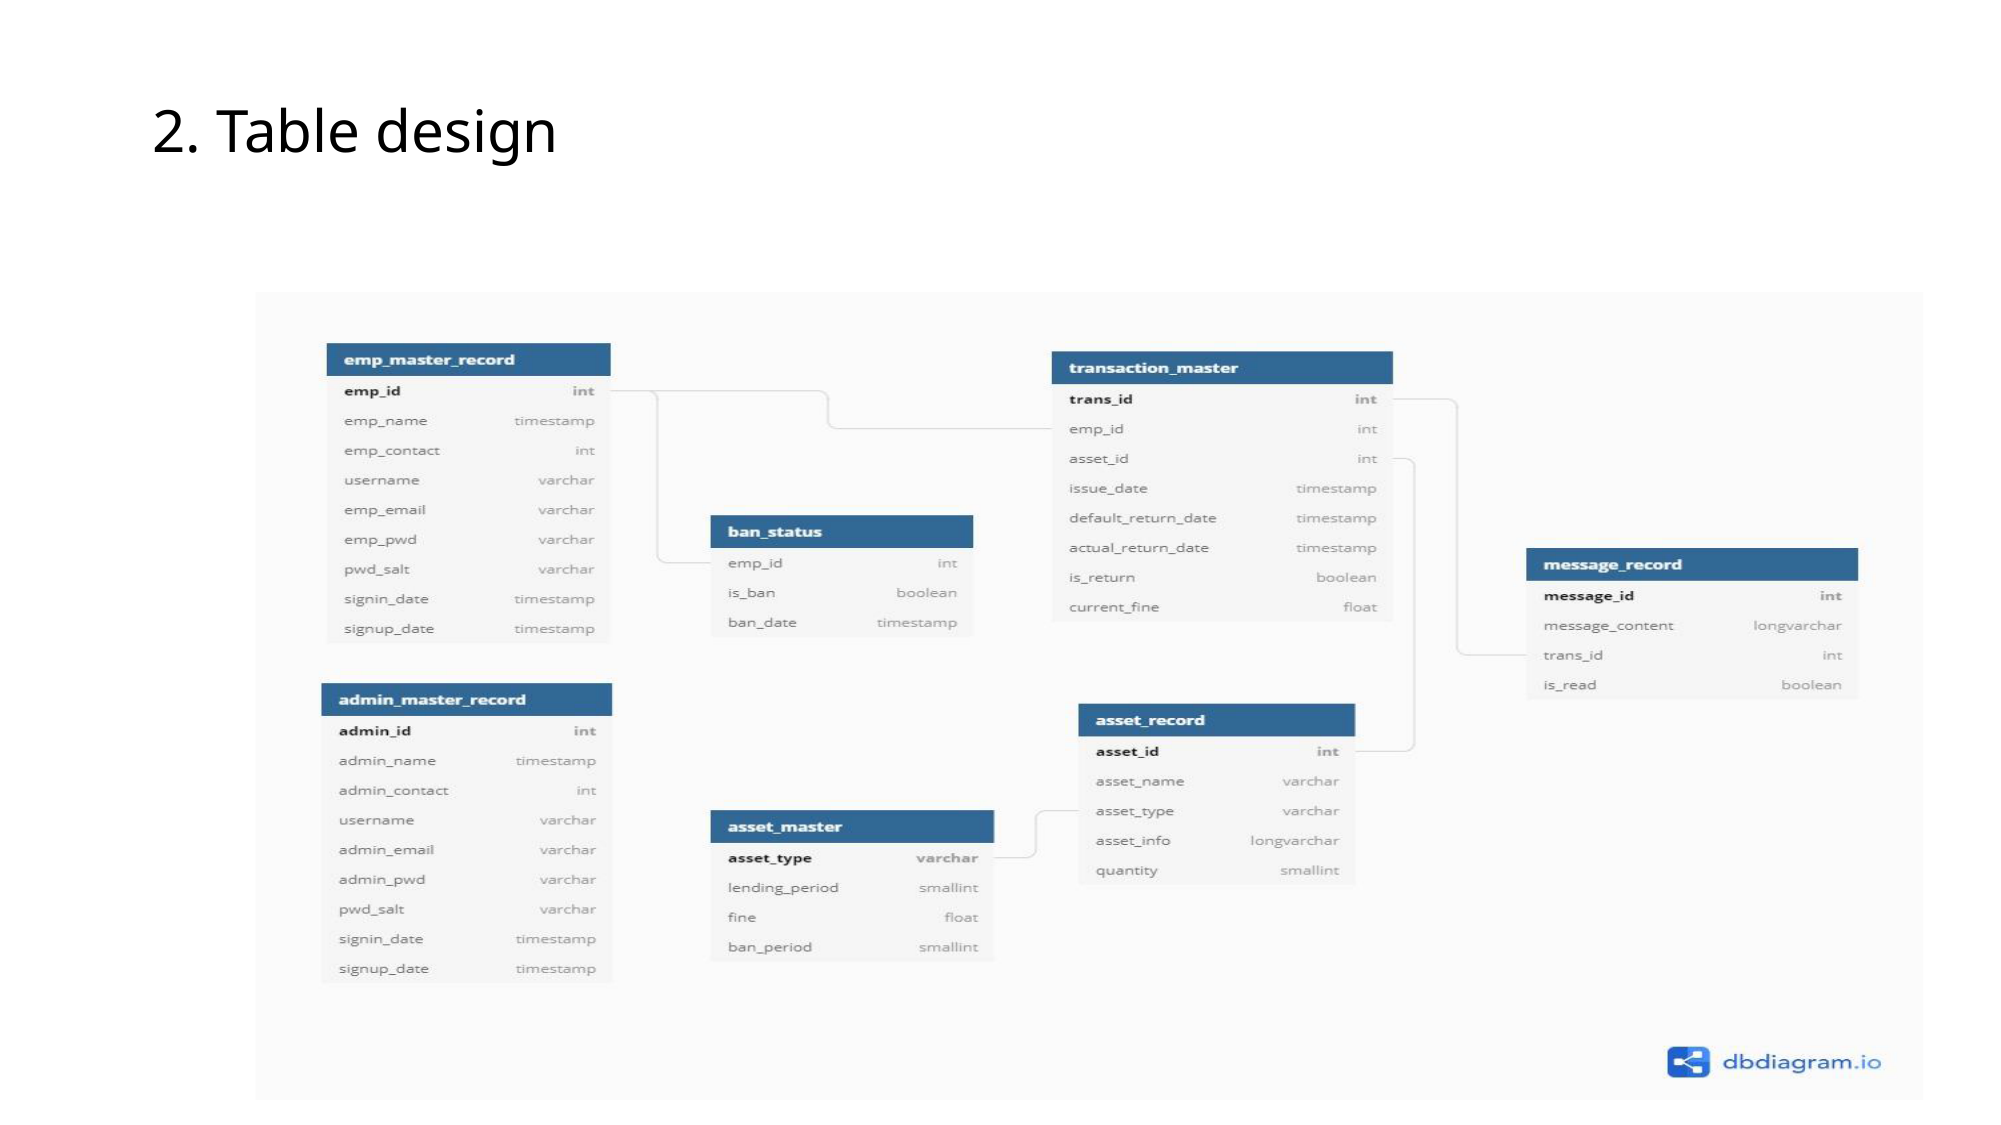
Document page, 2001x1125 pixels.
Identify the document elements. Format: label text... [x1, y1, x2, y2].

picture [255, 292, 1924, 1100]
title 2. Table design [137, 59, 1863, 278]
